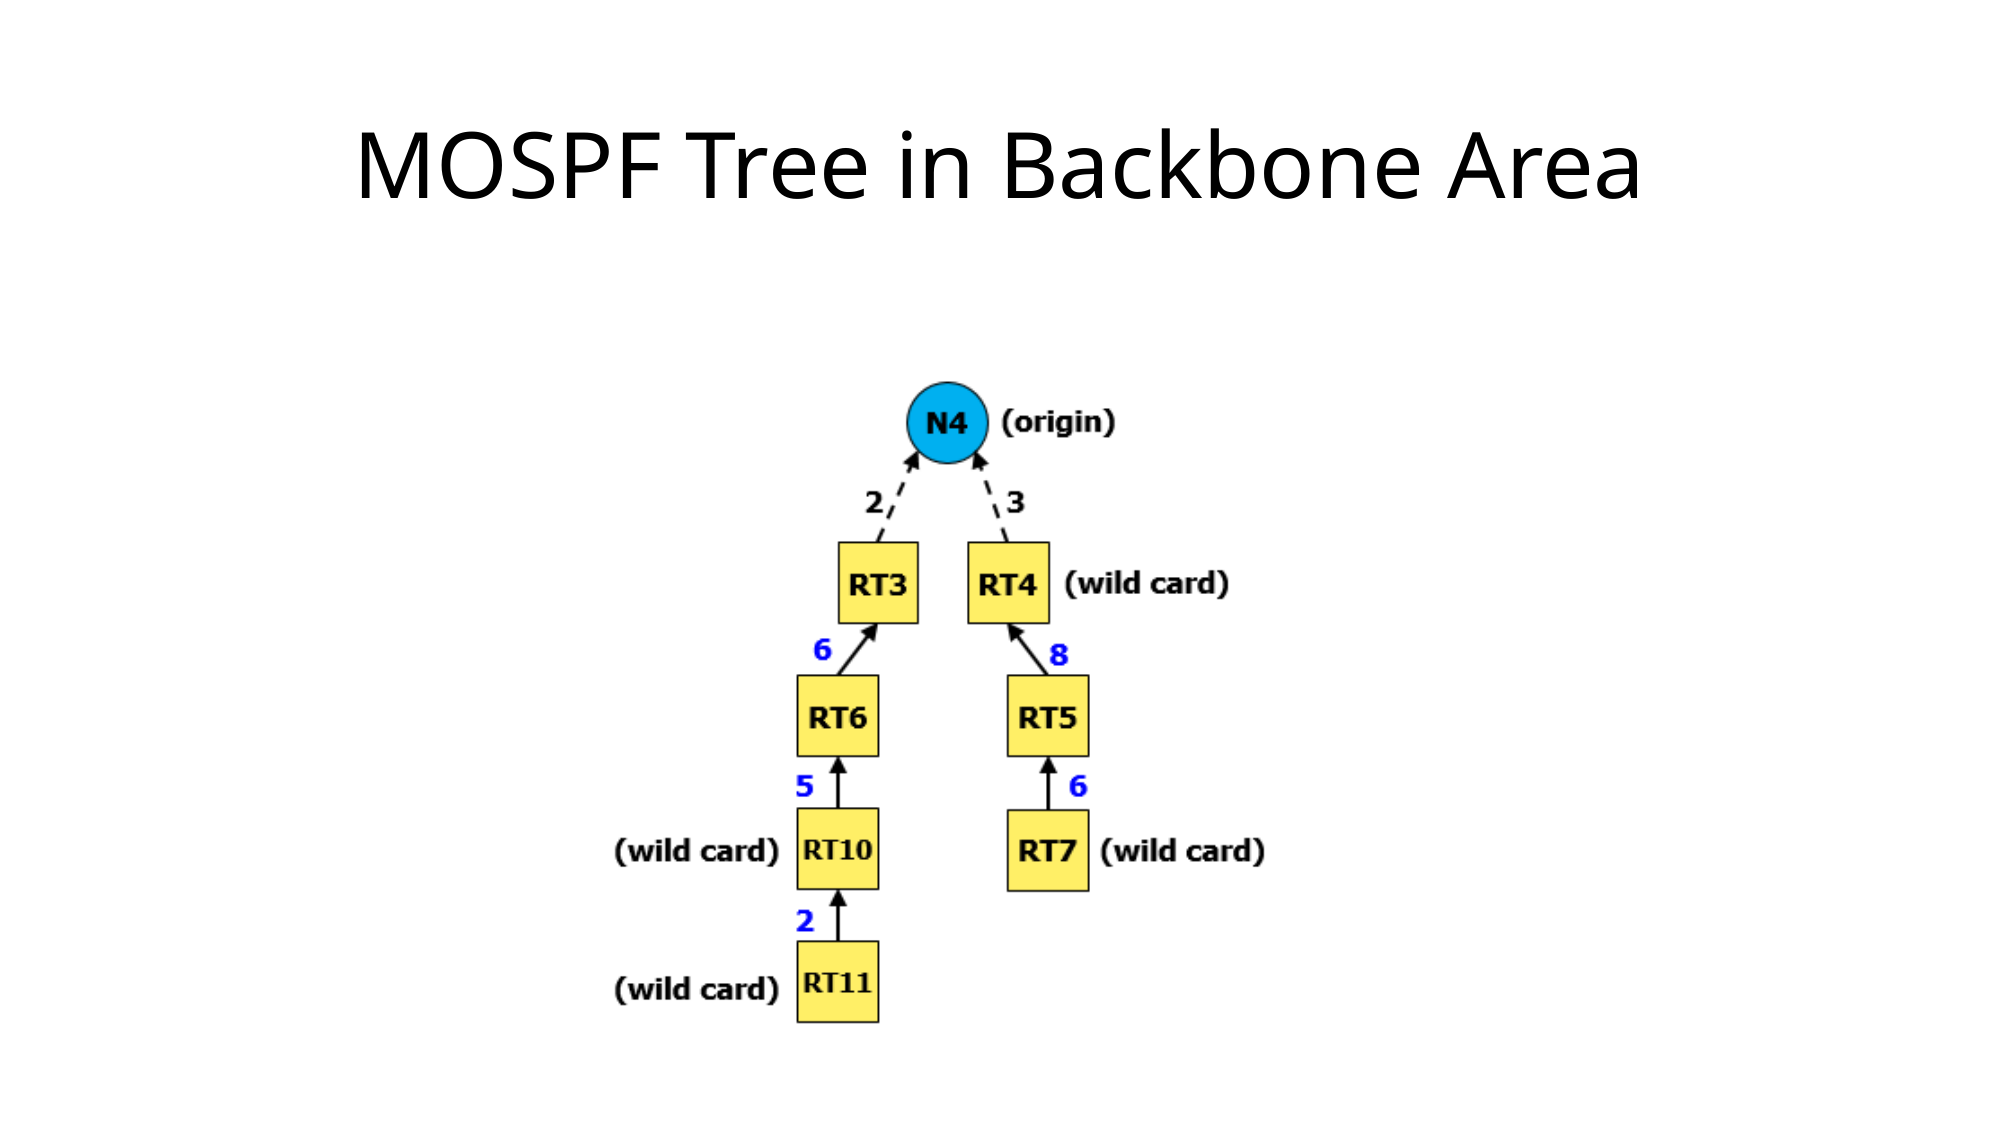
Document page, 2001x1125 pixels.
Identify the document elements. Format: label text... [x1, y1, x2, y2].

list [585, 364, 1320, 1036]
title MOSPF Tree in Backbone Area [137, 59, 1863, 278]
